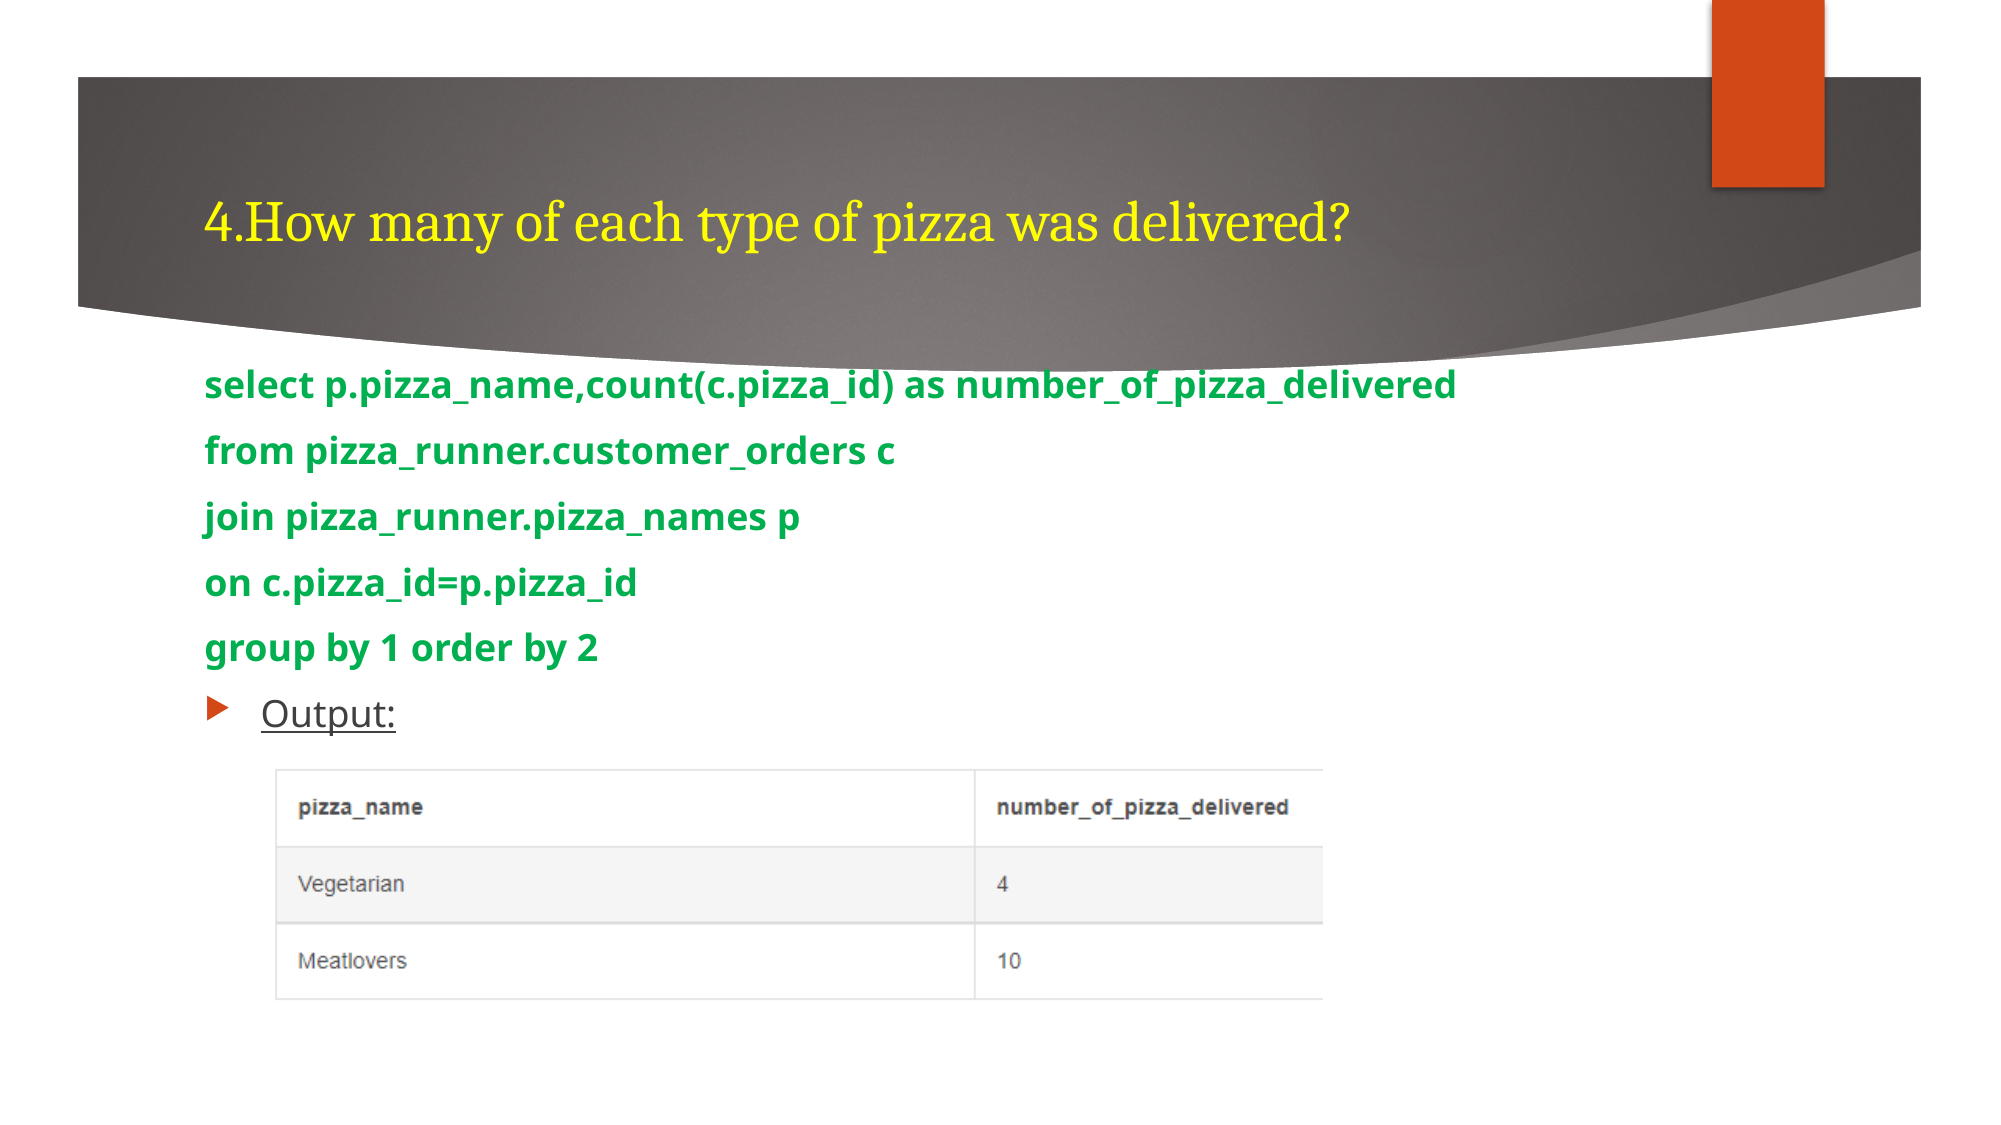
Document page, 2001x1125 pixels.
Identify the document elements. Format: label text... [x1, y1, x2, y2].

picture [274, 760, 1323, 1008]
list select p.pizza_name,count(c.pizza_id) as number_of_pizza_delivered from pizza_runner.customer_orders c join pizza_runner.pizza_names p on c.pizza_id=p.pizza_id group by 1 order by 2 Output: [189, 353, 1627, 988]
title 4.How many of each type of pizza was delivered? [189, 159, 1627, 276]
